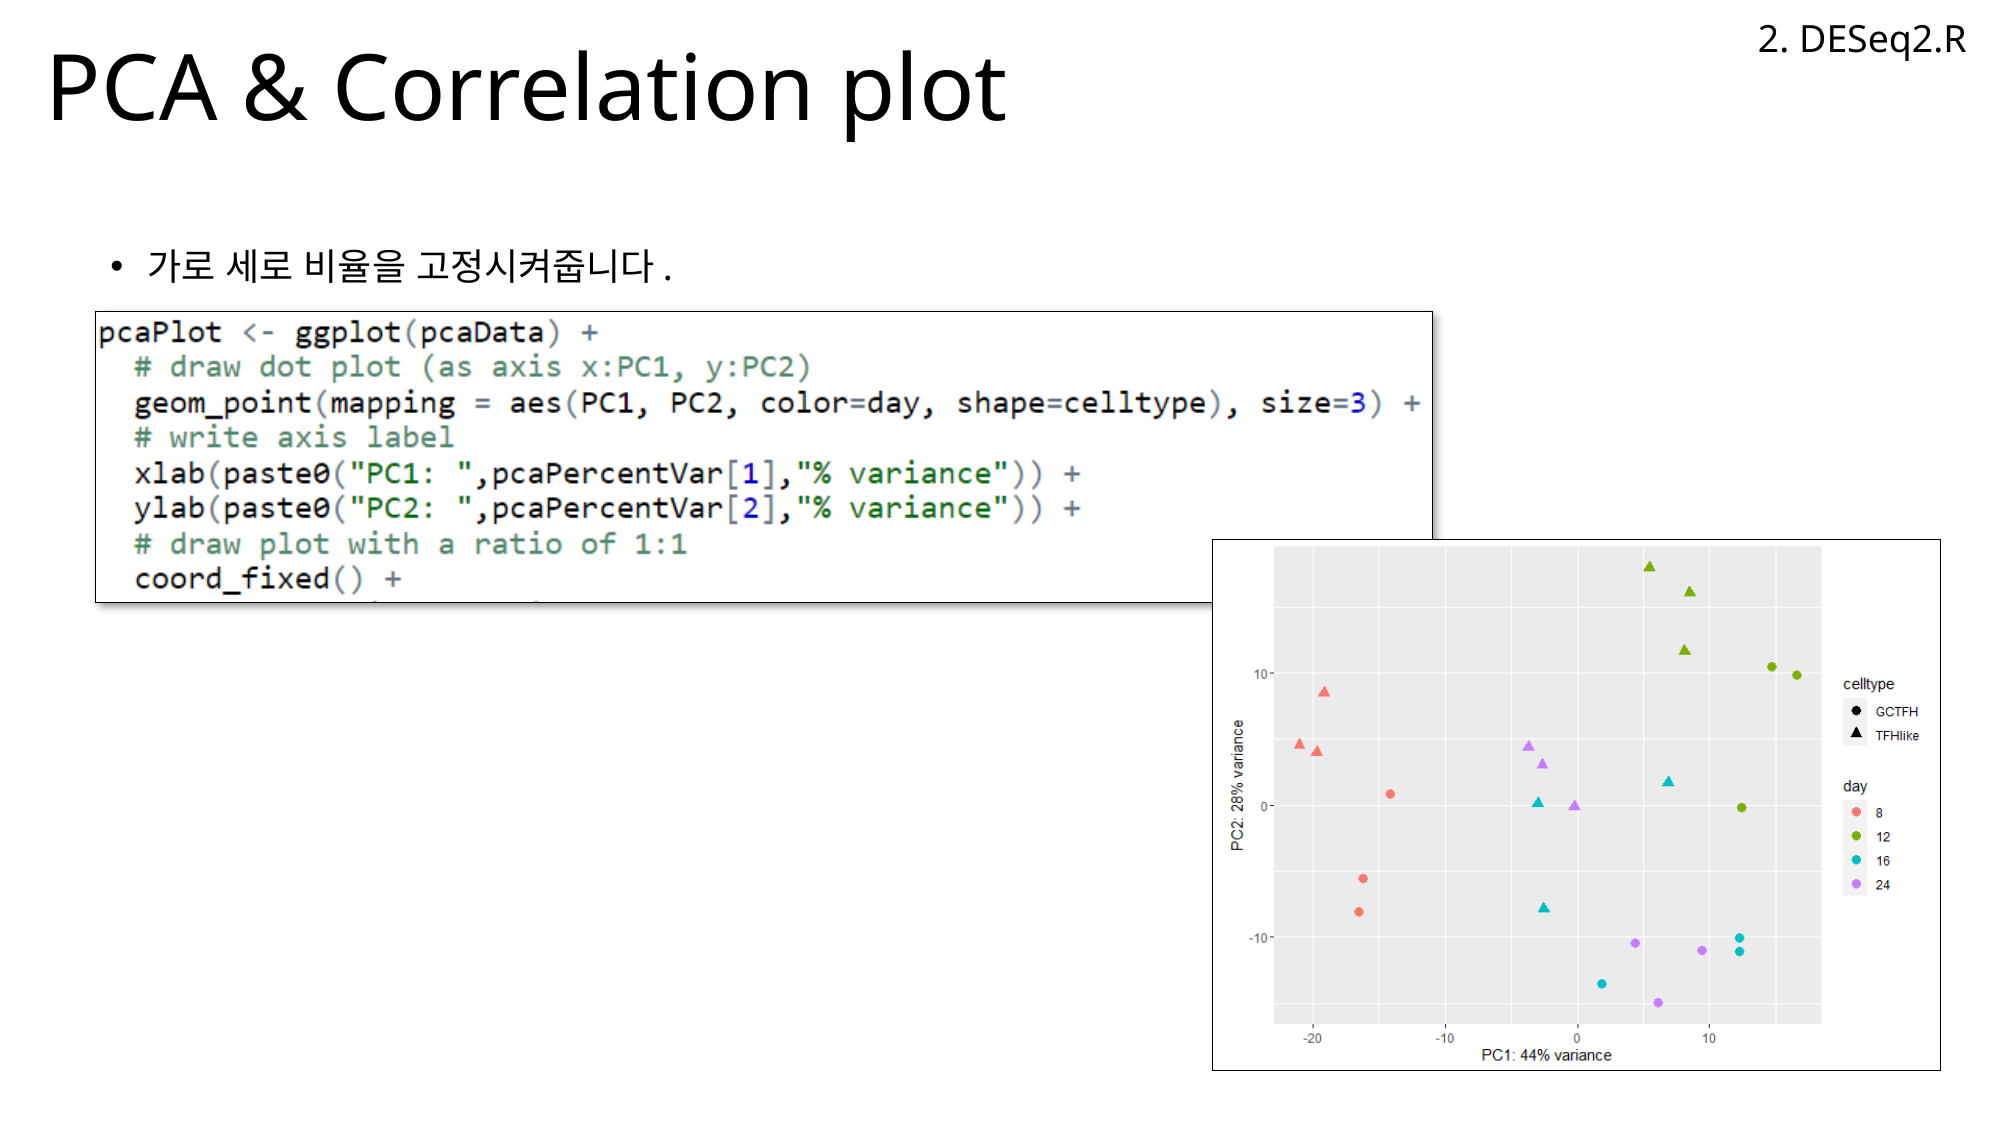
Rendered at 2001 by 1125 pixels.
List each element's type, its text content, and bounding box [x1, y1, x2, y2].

picture [95, 311, 1941, 1071]
list 가로 세로 비율을 고정시켜줍니다. [95, 222, 992, 296]
title PCA & Correlation plot [30, 26, 1756, 156]
text_box 2. DESeq2.R [1743, 7, 1982, 68]
